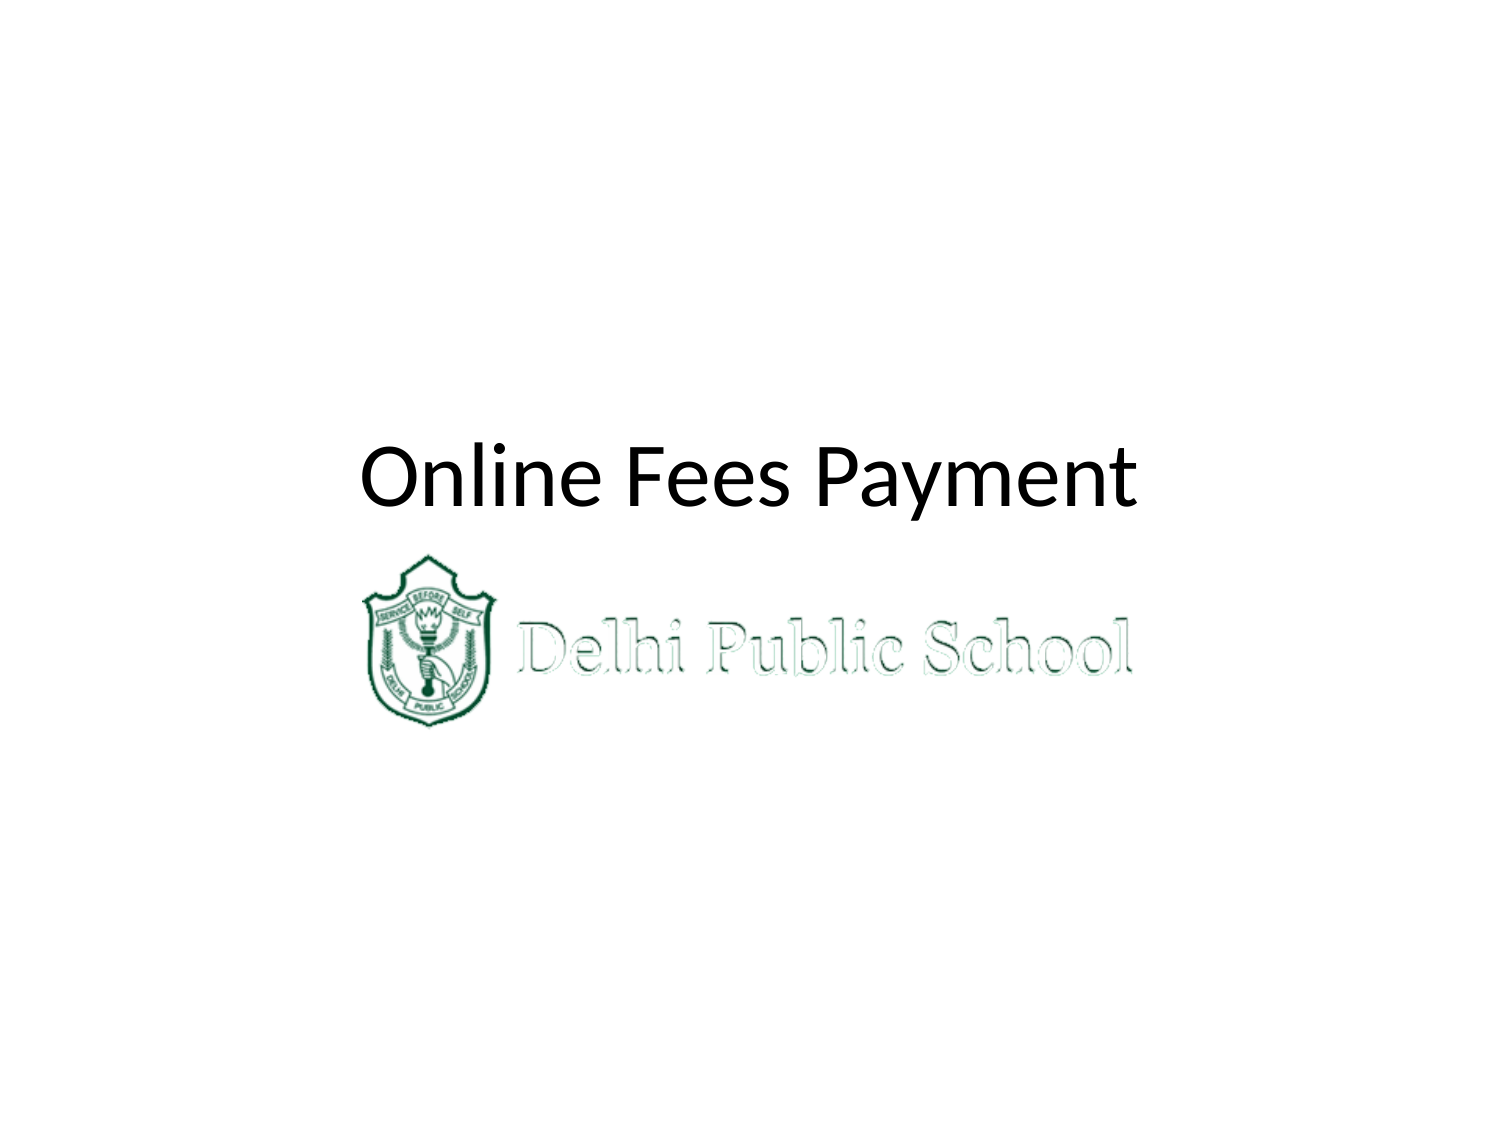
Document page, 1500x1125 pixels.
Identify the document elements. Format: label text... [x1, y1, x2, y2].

picture [361, 549, 1138, 733]
title Online Fees Payment [112, 349, 1388, 591]
